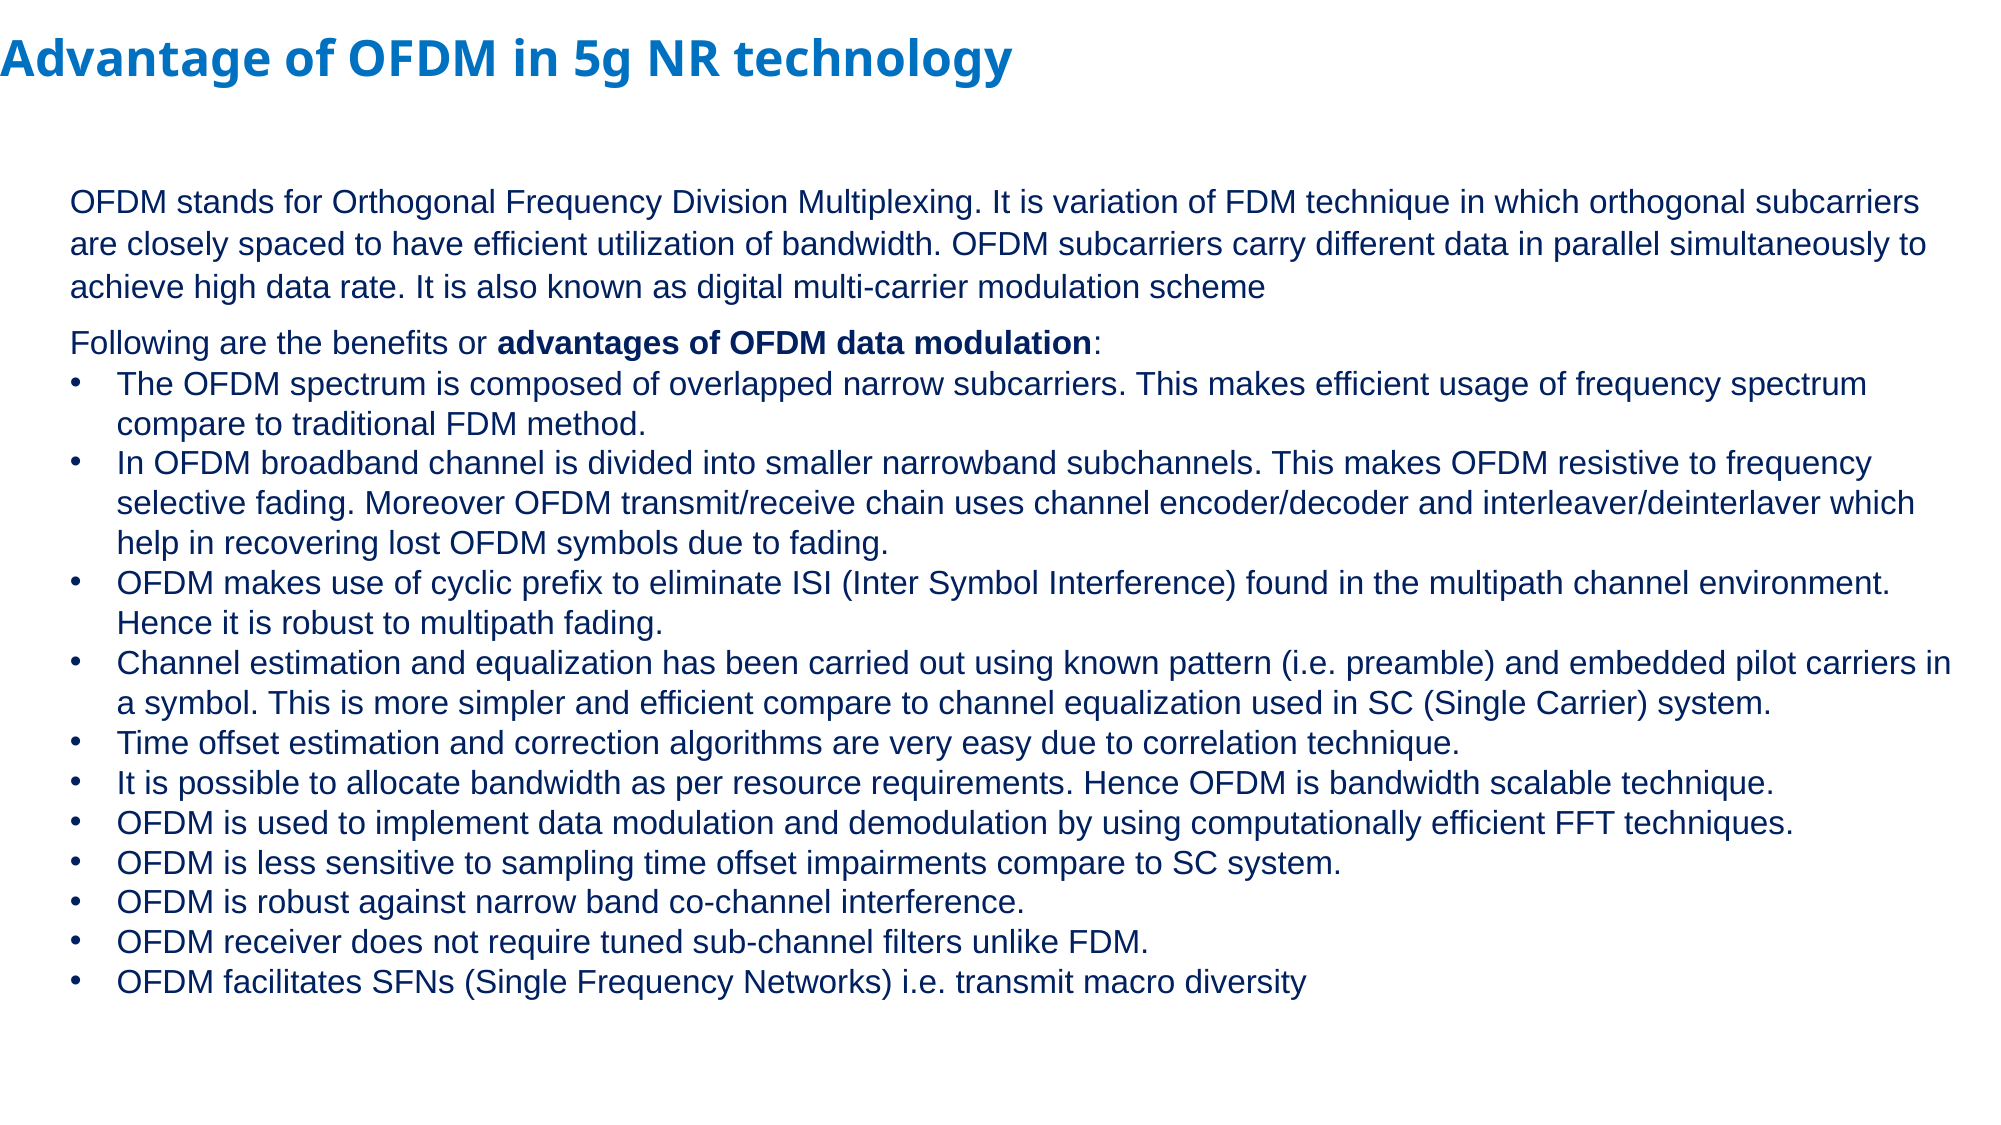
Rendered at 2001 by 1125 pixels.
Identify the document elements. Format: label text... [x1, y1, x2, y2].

text_box OFDM stands for Orthogonal Frequency Division Multiplexing. It is variation of FDM technique in which orthogonal subcarriers are closely spaced to have efficient utilization of bandwidth. OFDM subcarriers carry different data in parallel simultaneously to achieve high data rate. It is also known as digital multi-carrier modulation scheme Following are the benefits or advantages of OFDM data modulation: The OFDM spectrum is composed of overlapped narrow subcarriers. This makes efficient usage of frequency spectrum compare to traditional FDM method. In OFDM broadband channel is divided into smaller narrowband subchannels. This makes OFDM resistive to frequency selective fading. Moreover OFDM transmit/receive chain uses channel encoder/decoder and interleaver/deinterlaver which help in recovering lost OFDM symbols due to fading. OFDM makes use of cyclic prefix to eliminate ISI (Inter Symbol Interference) found in the multipath channel environment. Hence it is robust to multipath fading. Channel estimation and equalization has been carried out using known pattern (i.e. preamble) and embedded pilot carriers in a symbol. This is more simpler and efficient compare to channel equalization used in SC (Single Carrier) system. Time offset estimation and correction algorithms are very easy due to correlation technique. It is possible to allocate bandwidth as per resource requirements. Hence OFDM is bandwidth scalable technique. OFDM is used to implement data modulation and demodulation by using computationally efficient FFT techniques. OFDM is less sensitive to sampling time offset impairments compare to SC system. OFDM is robust against narrow band co-channel interference. OFDM receiver does not require tuned sub-channel filters unlike FDM. OFDM facilitates SFNs (Single Frequency Networks) i.e. transmit macro diversity [55, 169, 1973, 1008]
text_box Advantage of OFDM in 5g NR technology [0, 15, 1029, 95]
